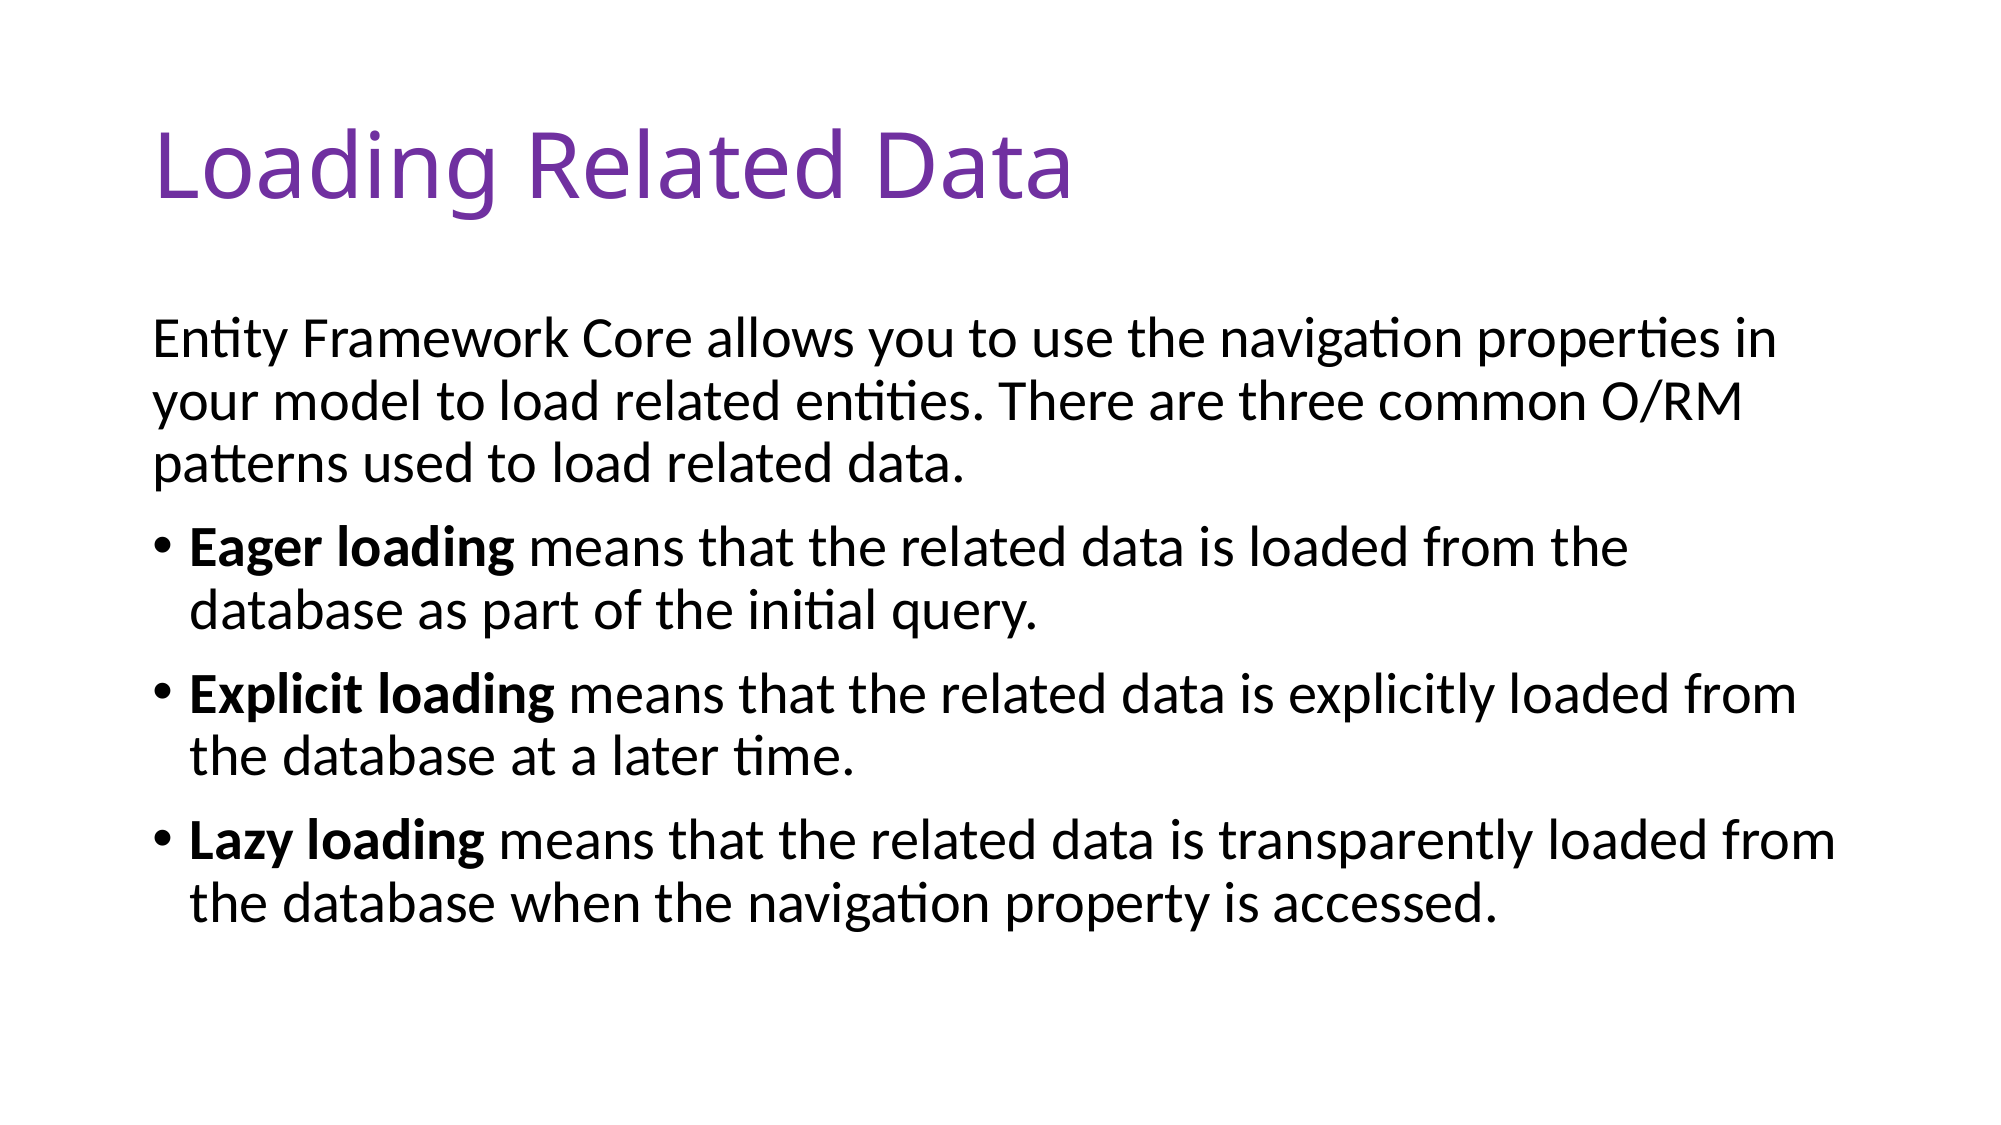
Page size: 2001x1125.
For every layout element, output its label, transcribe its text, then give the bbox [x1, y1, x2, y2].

list Entity Framework Core allows you to use the navigation properties in your model to load related entities. There are three common O/RM patterns used to load related data. Eager loading means that the related data is loaded from the database as part of the initial query. Explicit loading means that the related data is explicitly loaded from the database at a later time. Lazy loading means that the related data is transparently loaded from the database when the navigation property is accessed. [137, 299, 1863, 1014]
title Loading Related Data [137, 59, 1863, 278]
